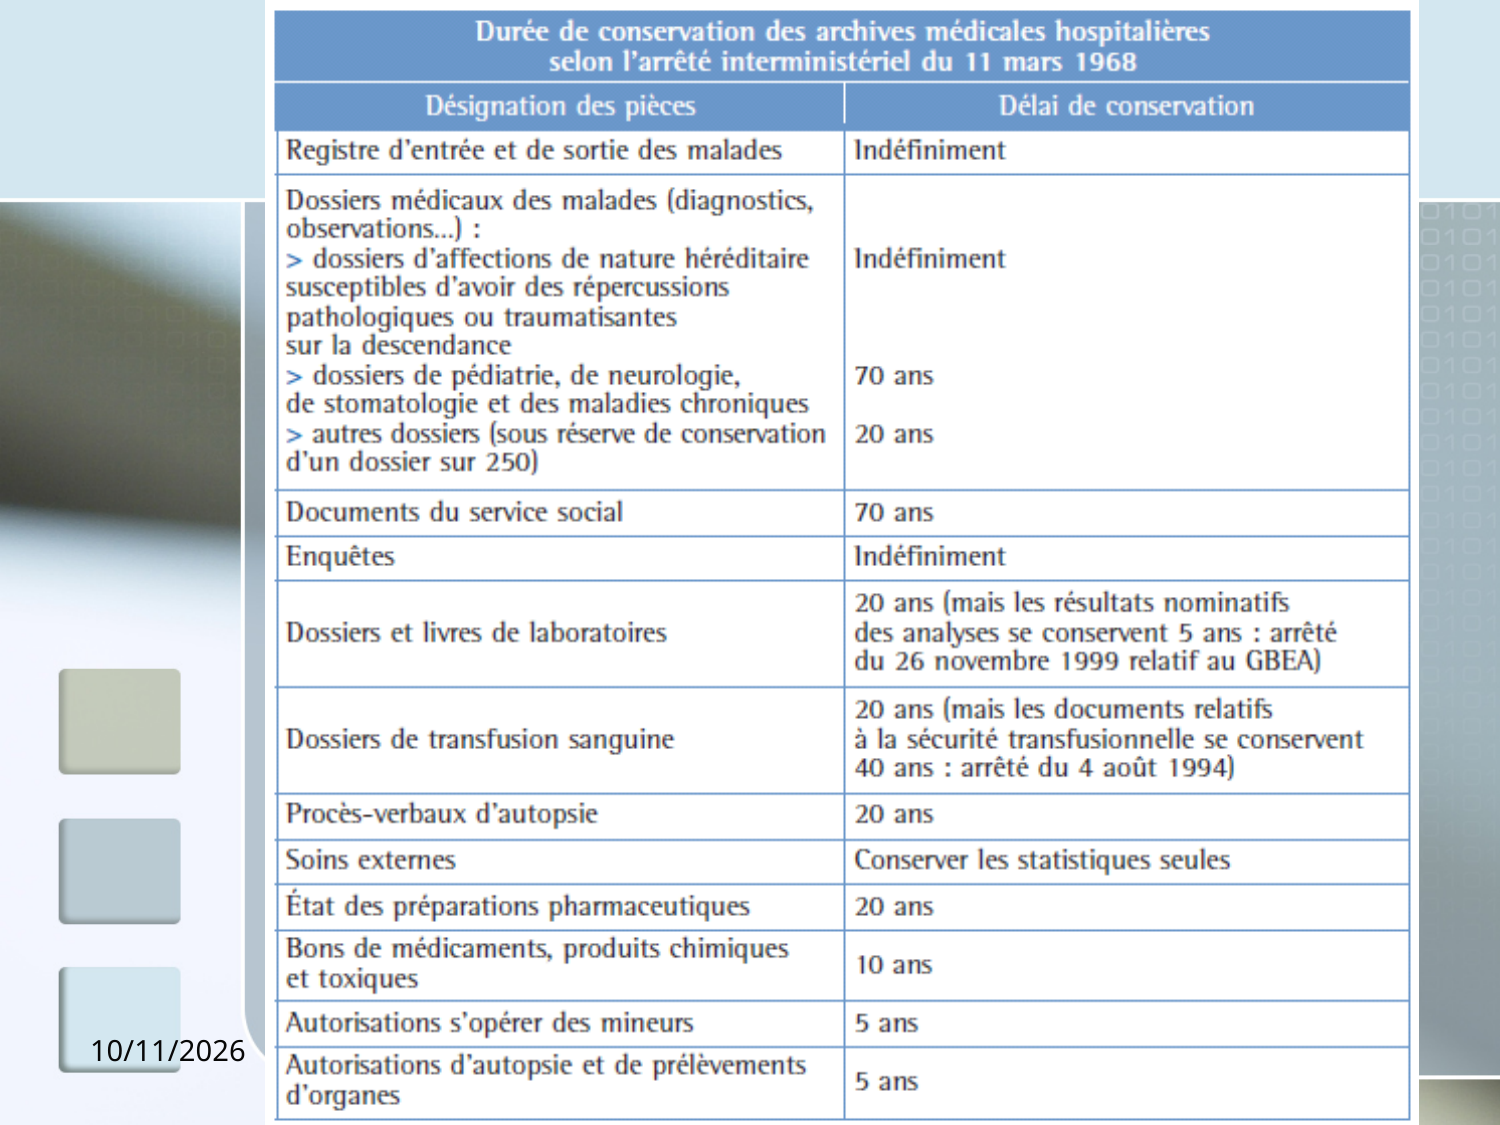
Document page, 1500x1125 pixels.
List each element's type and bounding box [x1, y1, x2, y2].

slide_number [74, 1024, 259, 1103]
picture [0, 0, 1500, 1125]
